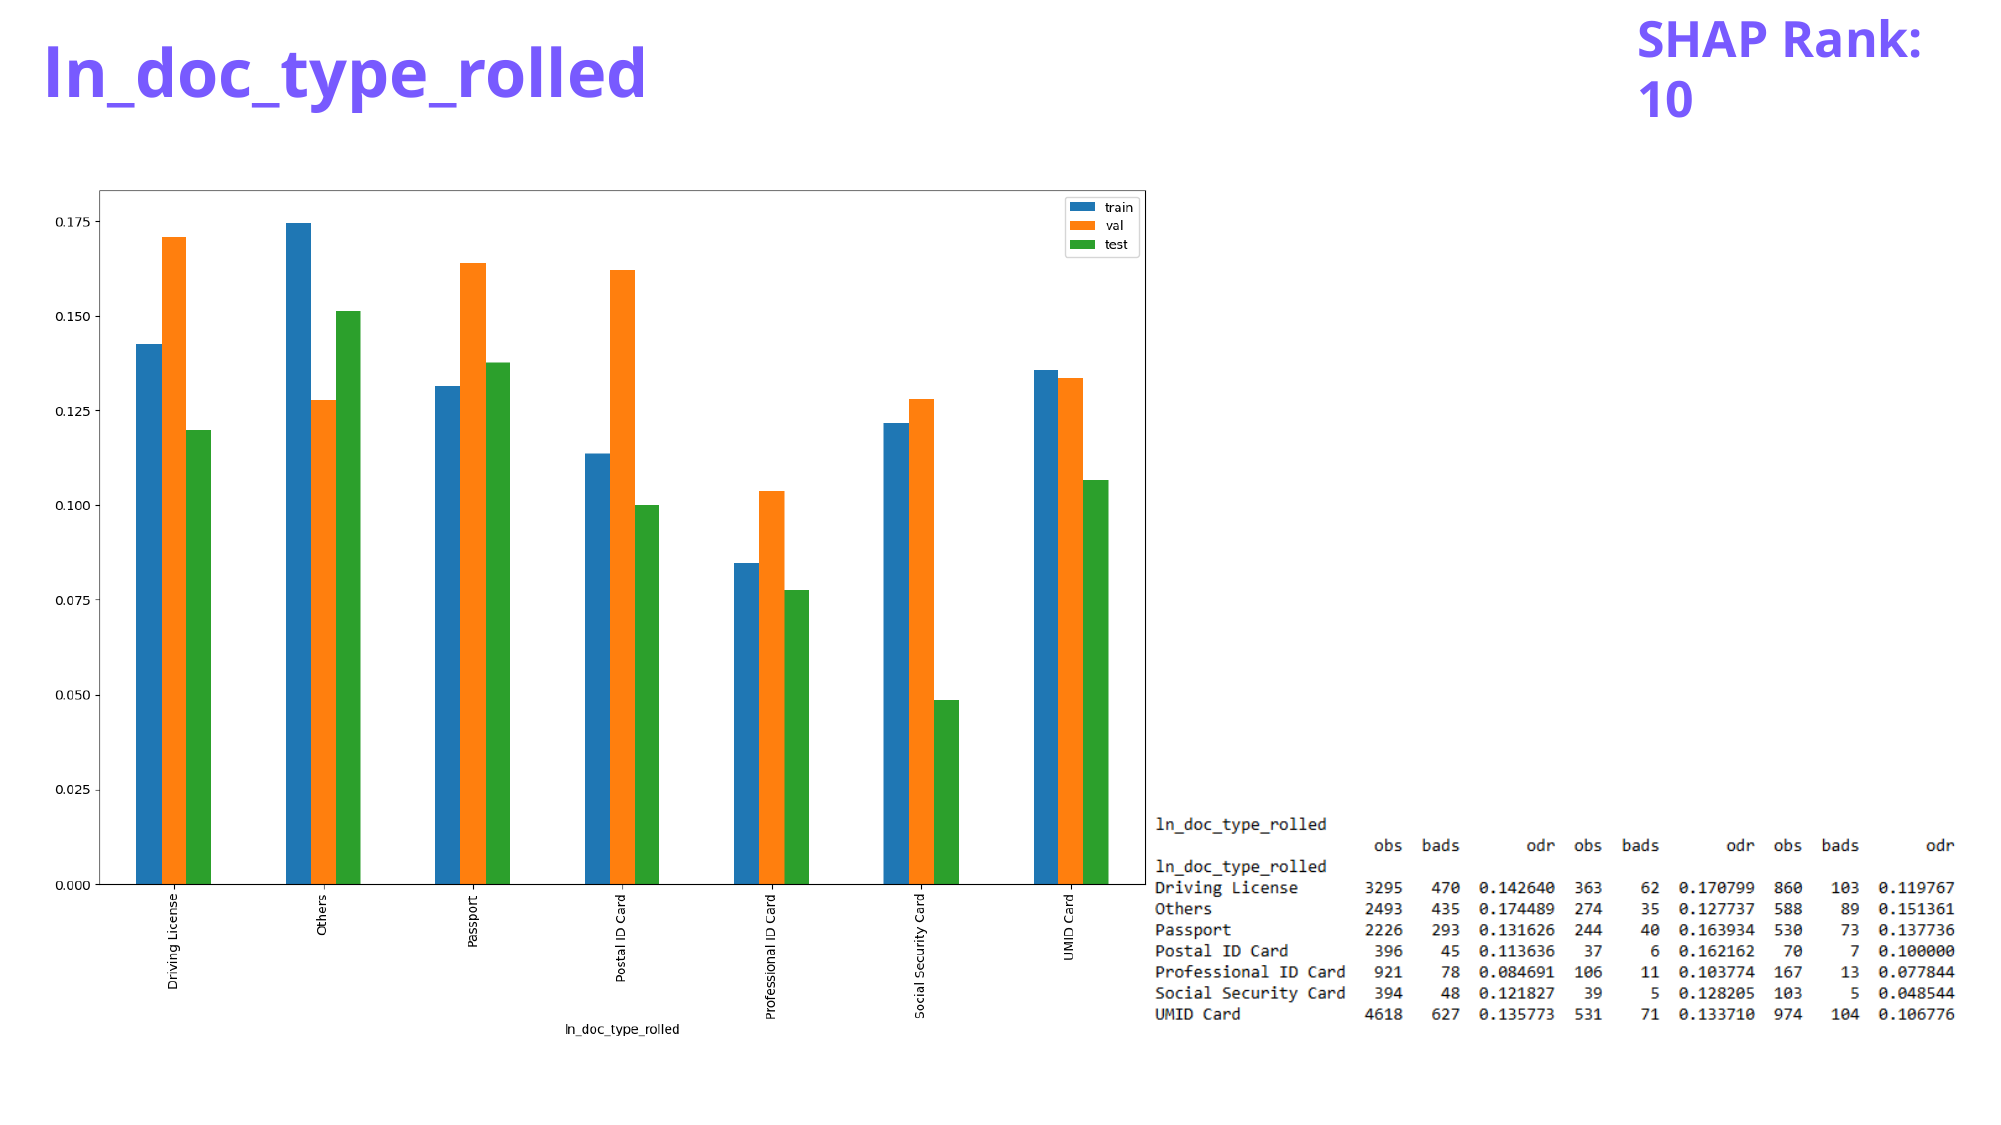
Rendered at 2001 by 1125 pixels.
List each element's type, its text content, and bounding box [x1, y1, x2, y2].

text_box ln_doc_type_rolled [43, 30, 667, 111]
picture [44, 181, 1965, 1045]
text_box SHAP Rank: 10 [1622, 0, 2000, 135]
